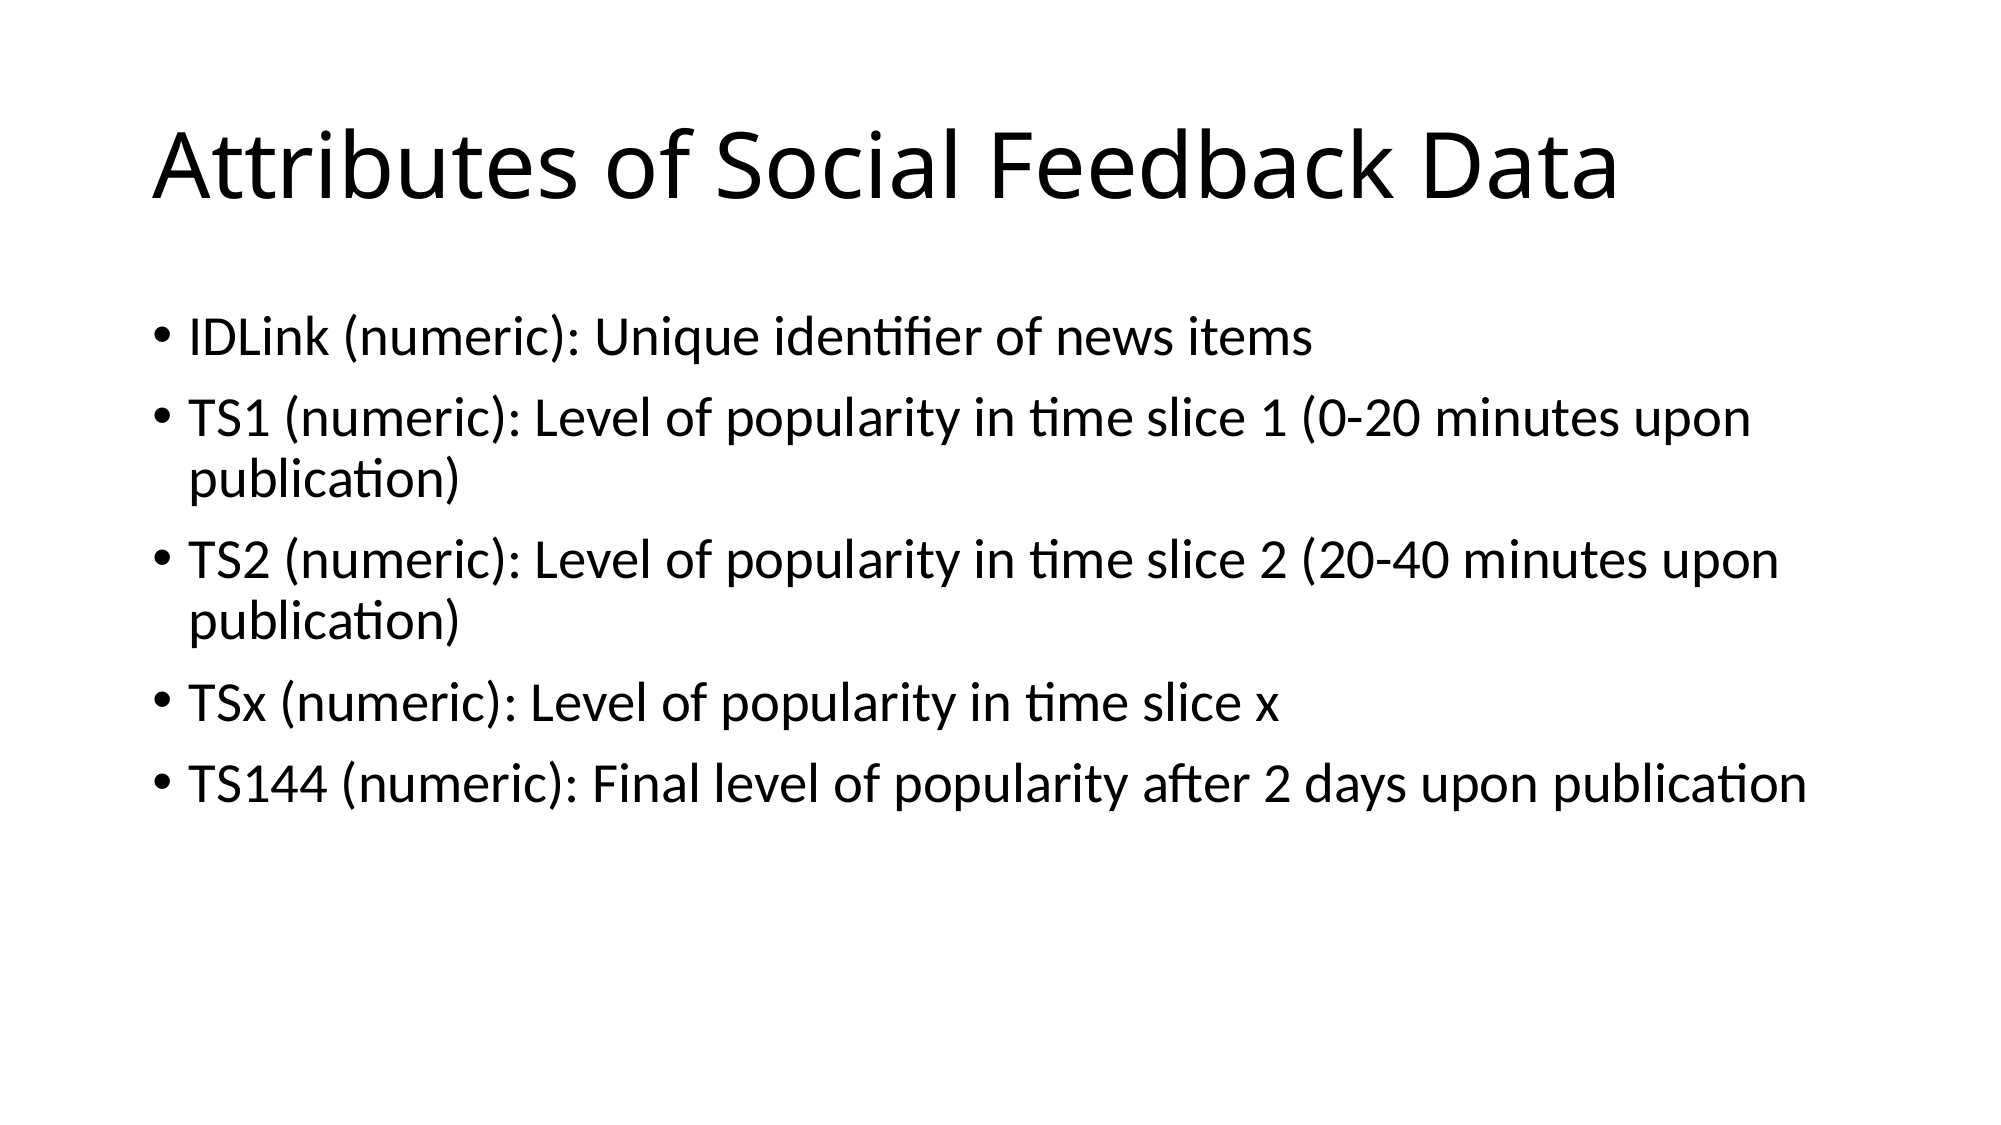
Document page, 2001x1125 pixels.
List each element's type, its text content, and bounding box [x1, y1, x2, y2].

title Attributes of Social Feedback Data [137, 59, 1863, 278]
list IDLink (numeric): Unique identifier of news items TS1 (numeric): Level of popularity in time slice 1 (0-20 minutes upon publication) TS2 (numeric): Level of popularity in time slice 2 (20-40 minutes upon publication) TSx (numeric): Level of popularity in time slice x TS144 (numeric): Final level of popularity after 2 days upon publication [137, 299, 1863, 1014]
